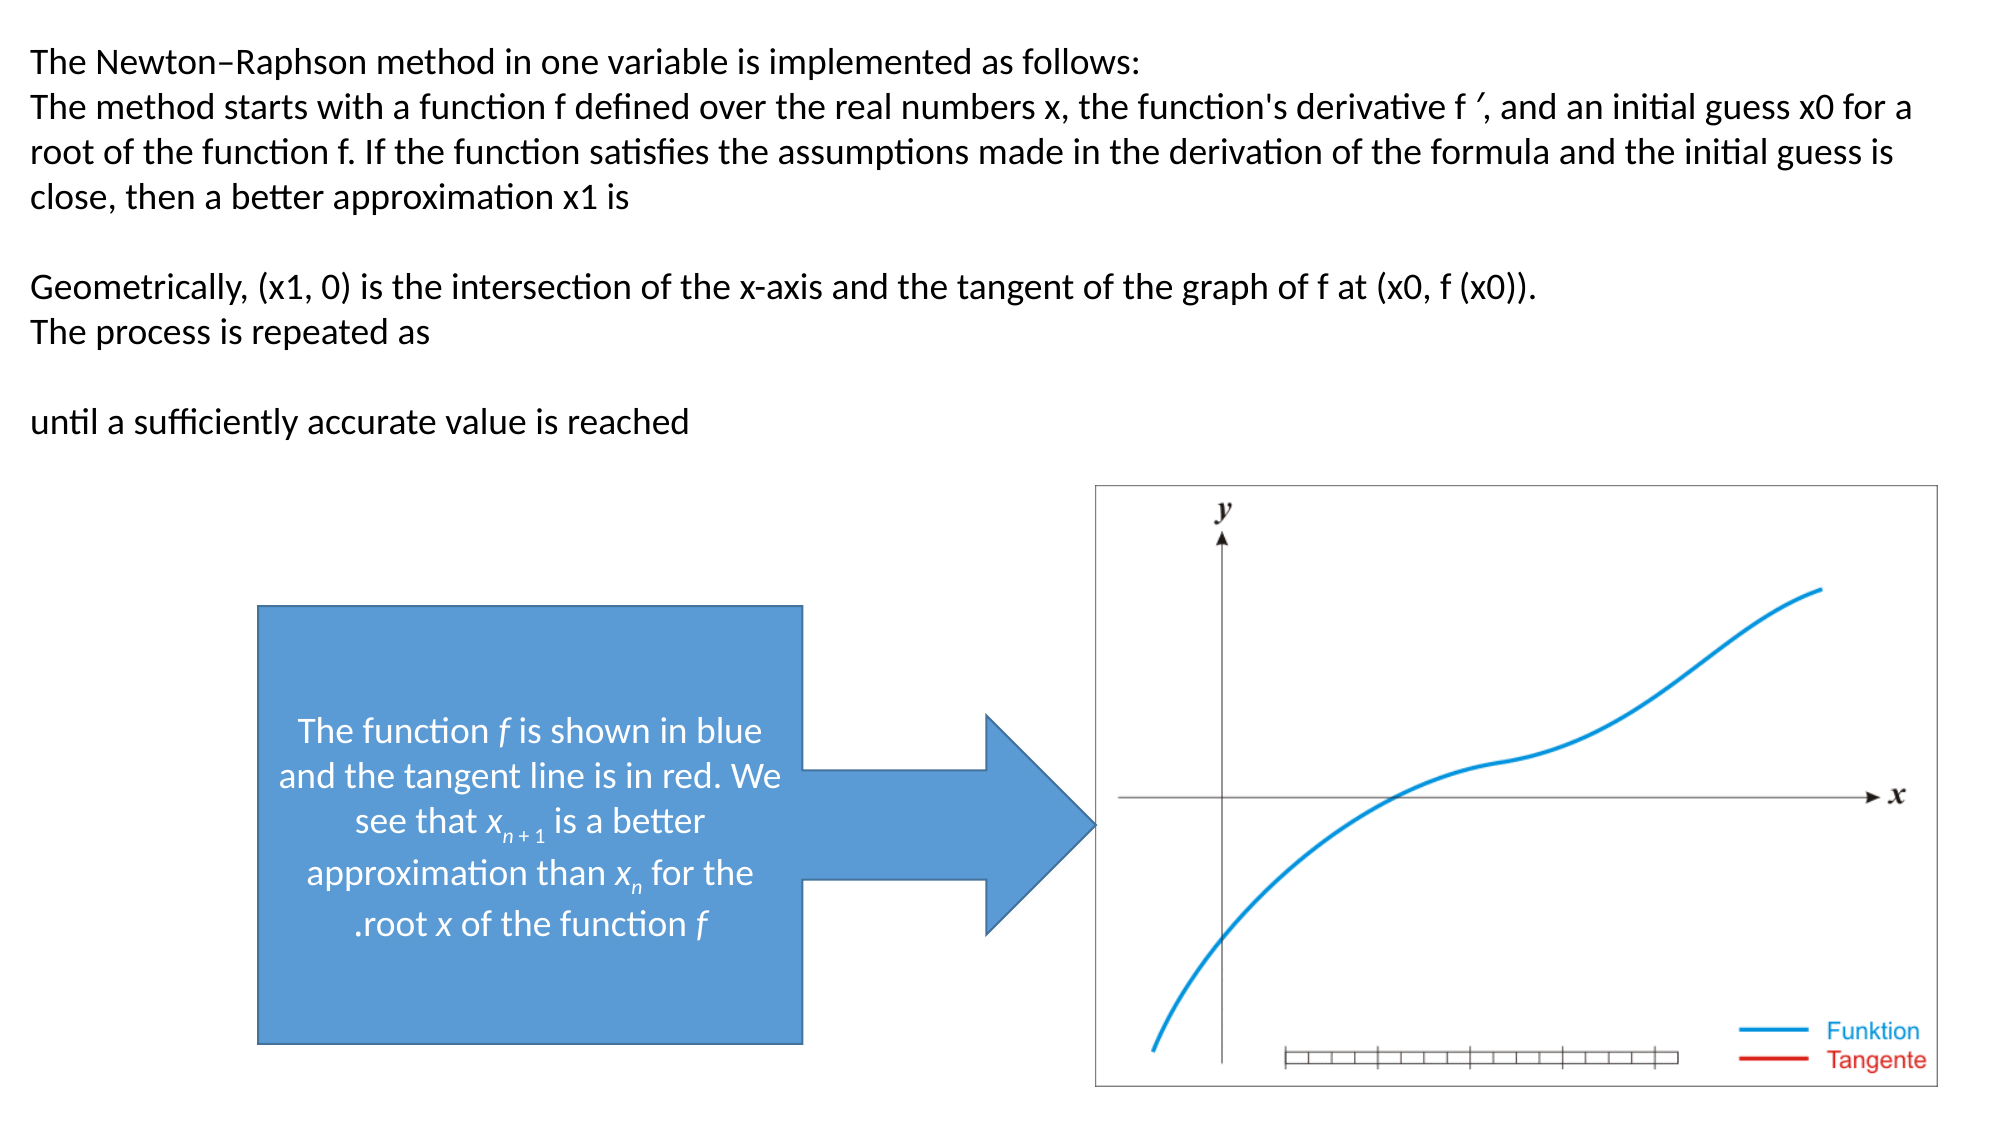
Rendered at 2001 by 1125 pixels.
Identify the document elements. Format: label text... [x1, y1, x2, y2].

text_box The function f is shown in blue and the tangent line is in red. We see that xn + 1 is a better approximation than xn for the root x of the function f. [257, 605, 1095, 1045]
picture [1095, 485, 1938, 1087]
